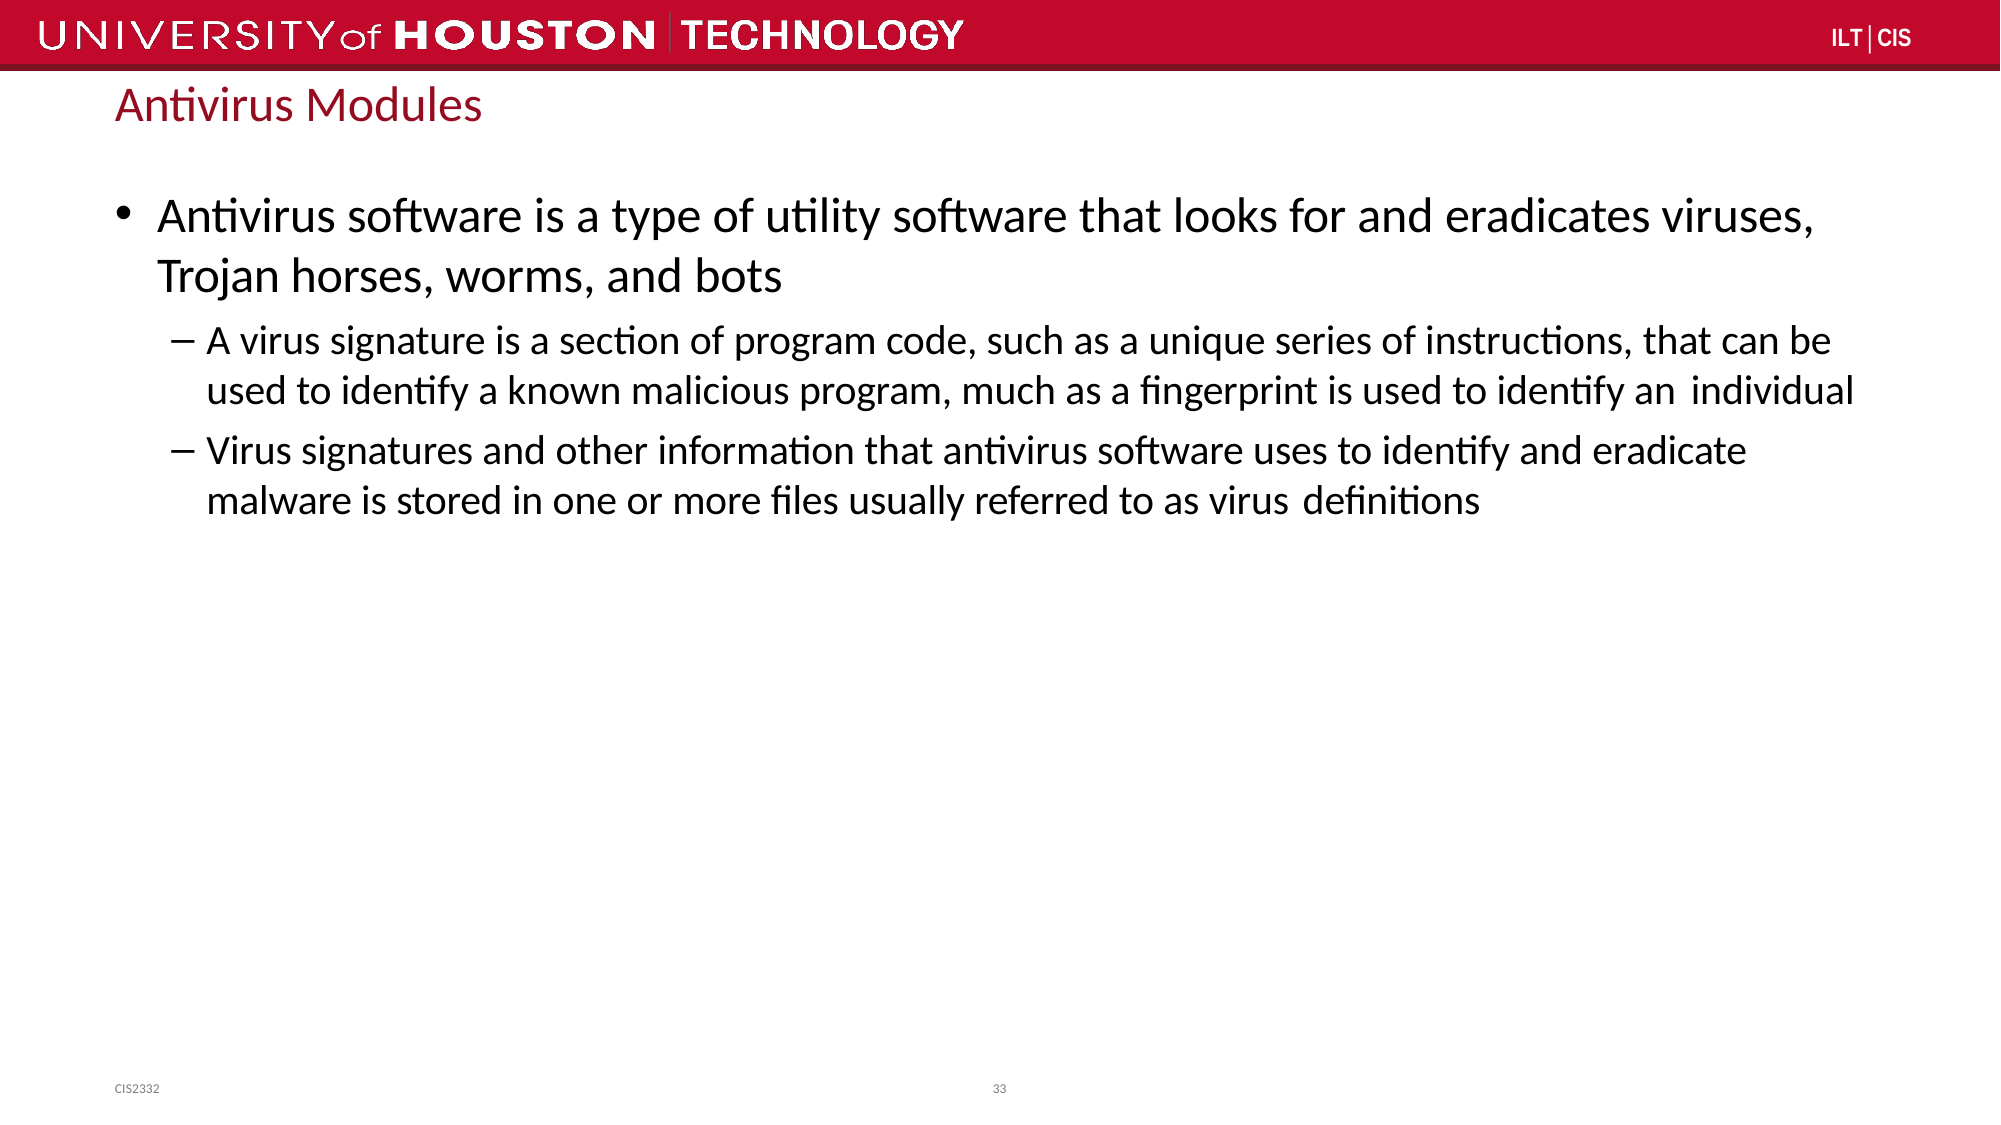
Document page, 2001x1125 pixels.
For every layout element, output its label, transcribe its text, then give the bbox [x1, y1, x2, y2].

slide_number 33 [988, 1080, 1012, 1125]
picture [39, 12, 964, 53]
title Antivirus Modules [112, 69, 487, 180]
text_box ILT│CIS [1829, 19, 1913, 52]
text_box Antivirus software is a type of utility software that looks for and eradicates viruses, Trojan horses, worms, and bots A virus signature is a section of program code, such as a unique series of instructions, that can be used to identify a known malicious program, much as a fingerprint is used to identify an individual Virus signatures and other information that antivirus software uses to identify and eradicate malware is stored in one or more files usually referred to as virus definitions [112, 180, 1863, 523]
footer CIS2332 [112, 1080, 164, 1125]
